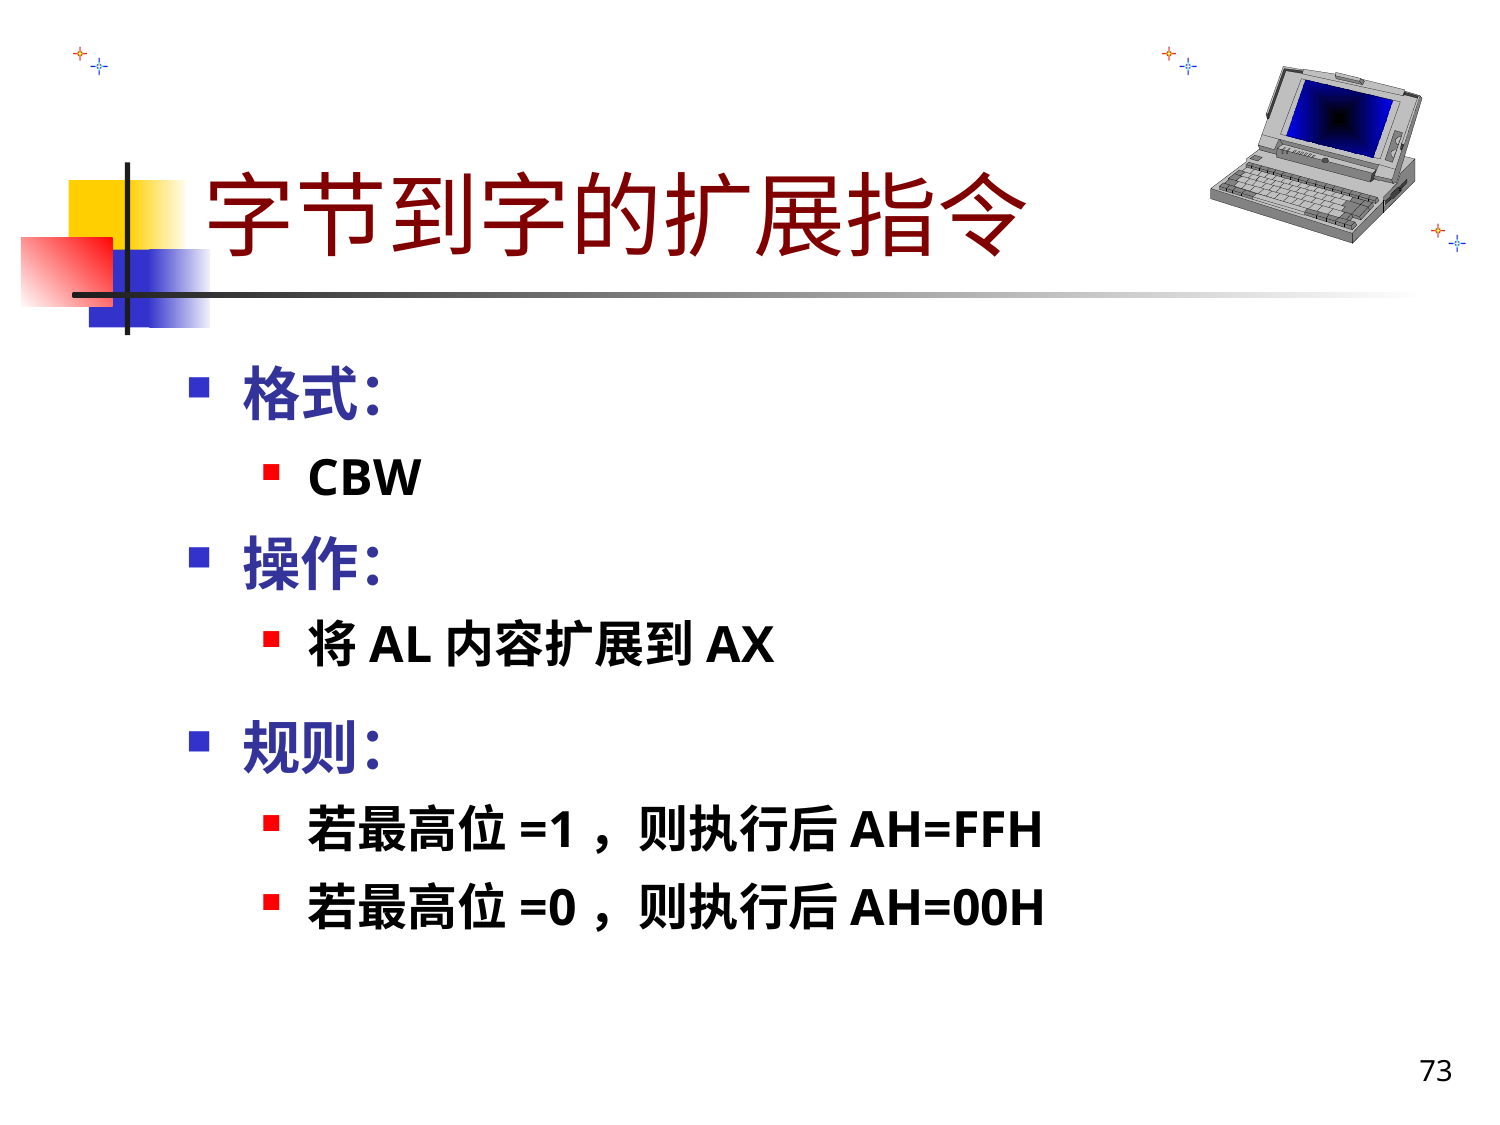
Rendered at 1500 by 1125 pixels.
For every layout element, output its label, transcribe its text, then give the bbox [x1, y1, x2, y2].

picture [62, 42, 113, 93]
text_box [1210, 66, 1423, 244]
list 格式： CBW 操作： 将AL内容扩展到AX 规则： 若最高位=1，则执行后AH=FFH 若最高位=0，则执行后AH=00H [170, 342, 1389, 977]
slide_number 73 [1154, 1023, 1468, 1100]
title 字节到字的扩展指令 [188, 34, 1468, 276]
